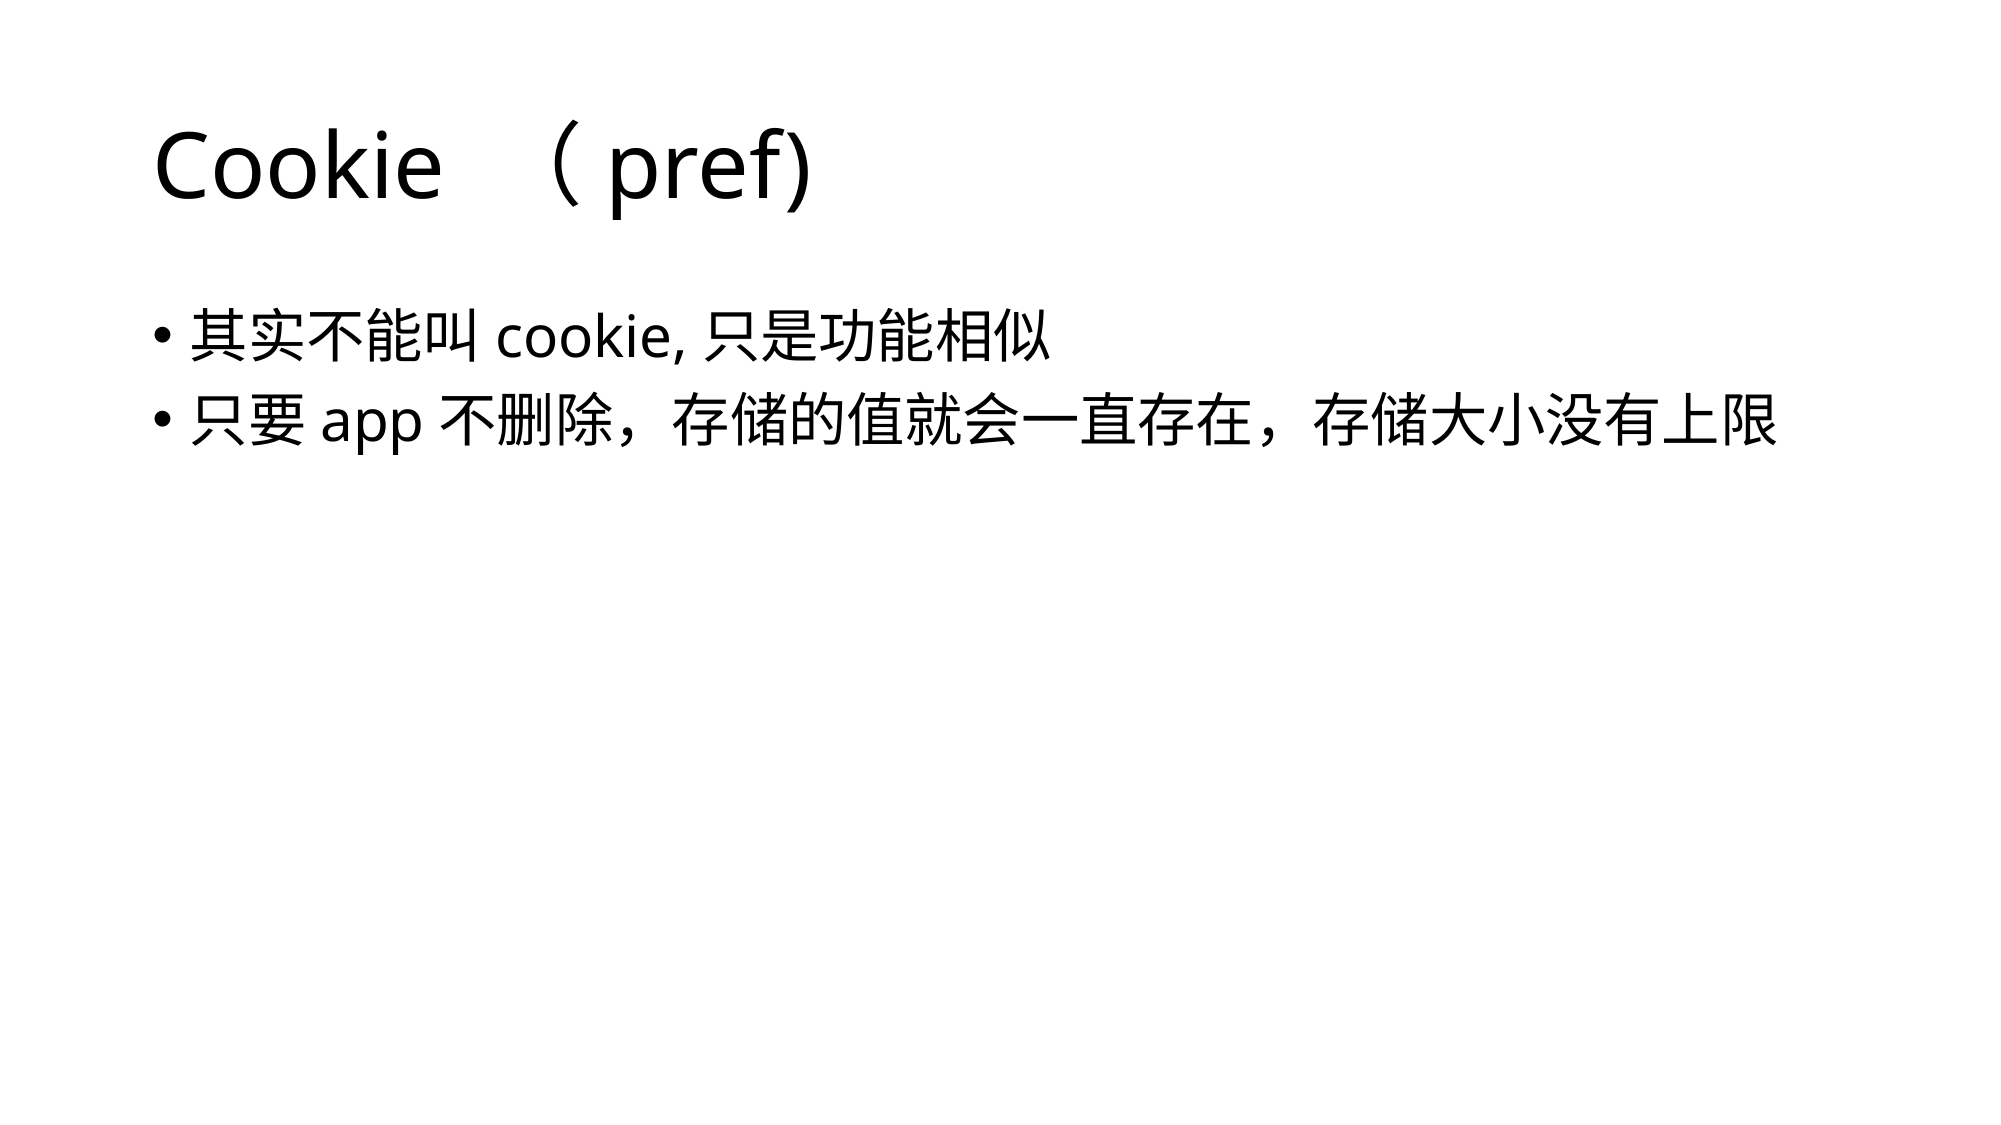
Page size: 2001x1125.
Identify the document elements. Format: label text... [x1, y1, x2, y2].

title Cookie （pref) [137, 59, 1863, 278]
list 其实不能叫cookie,只是功能相似 只要app不删除，存储的值就会一直存在，存储大小没有上限 [137, 299, 1863, 1014]
